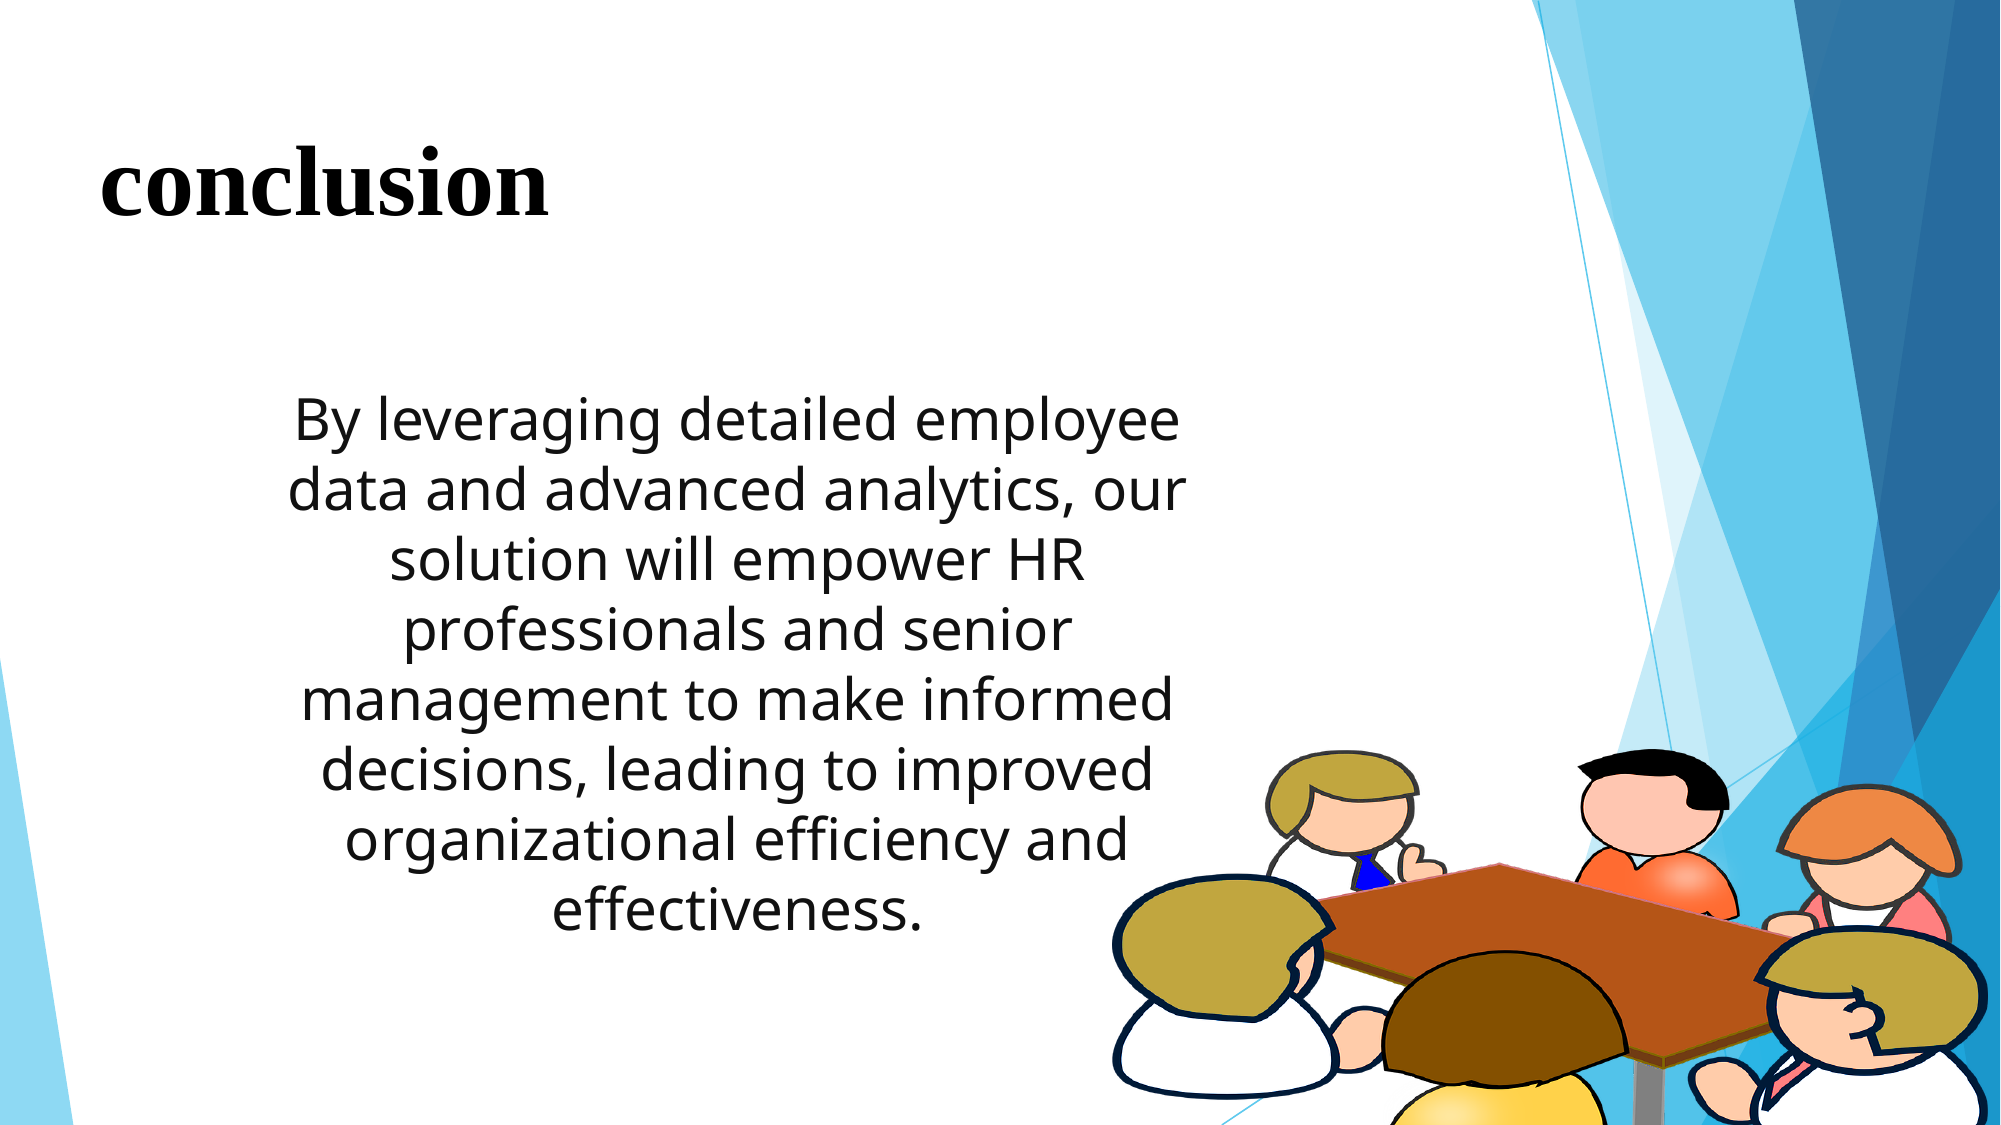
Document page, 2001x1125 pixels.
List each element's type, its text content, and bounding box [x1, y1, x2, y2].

text_box By leveraging detailed employee data and advanced analytics, our solution will empower HR professionals and senior management to make informed decisions, leading to improved organizational efficiency and effectiveness. [237, 374, 1238, 950]
title conclusion [99, 115, 1853, 240]
picture [1112, 749, 1988, 1125]
